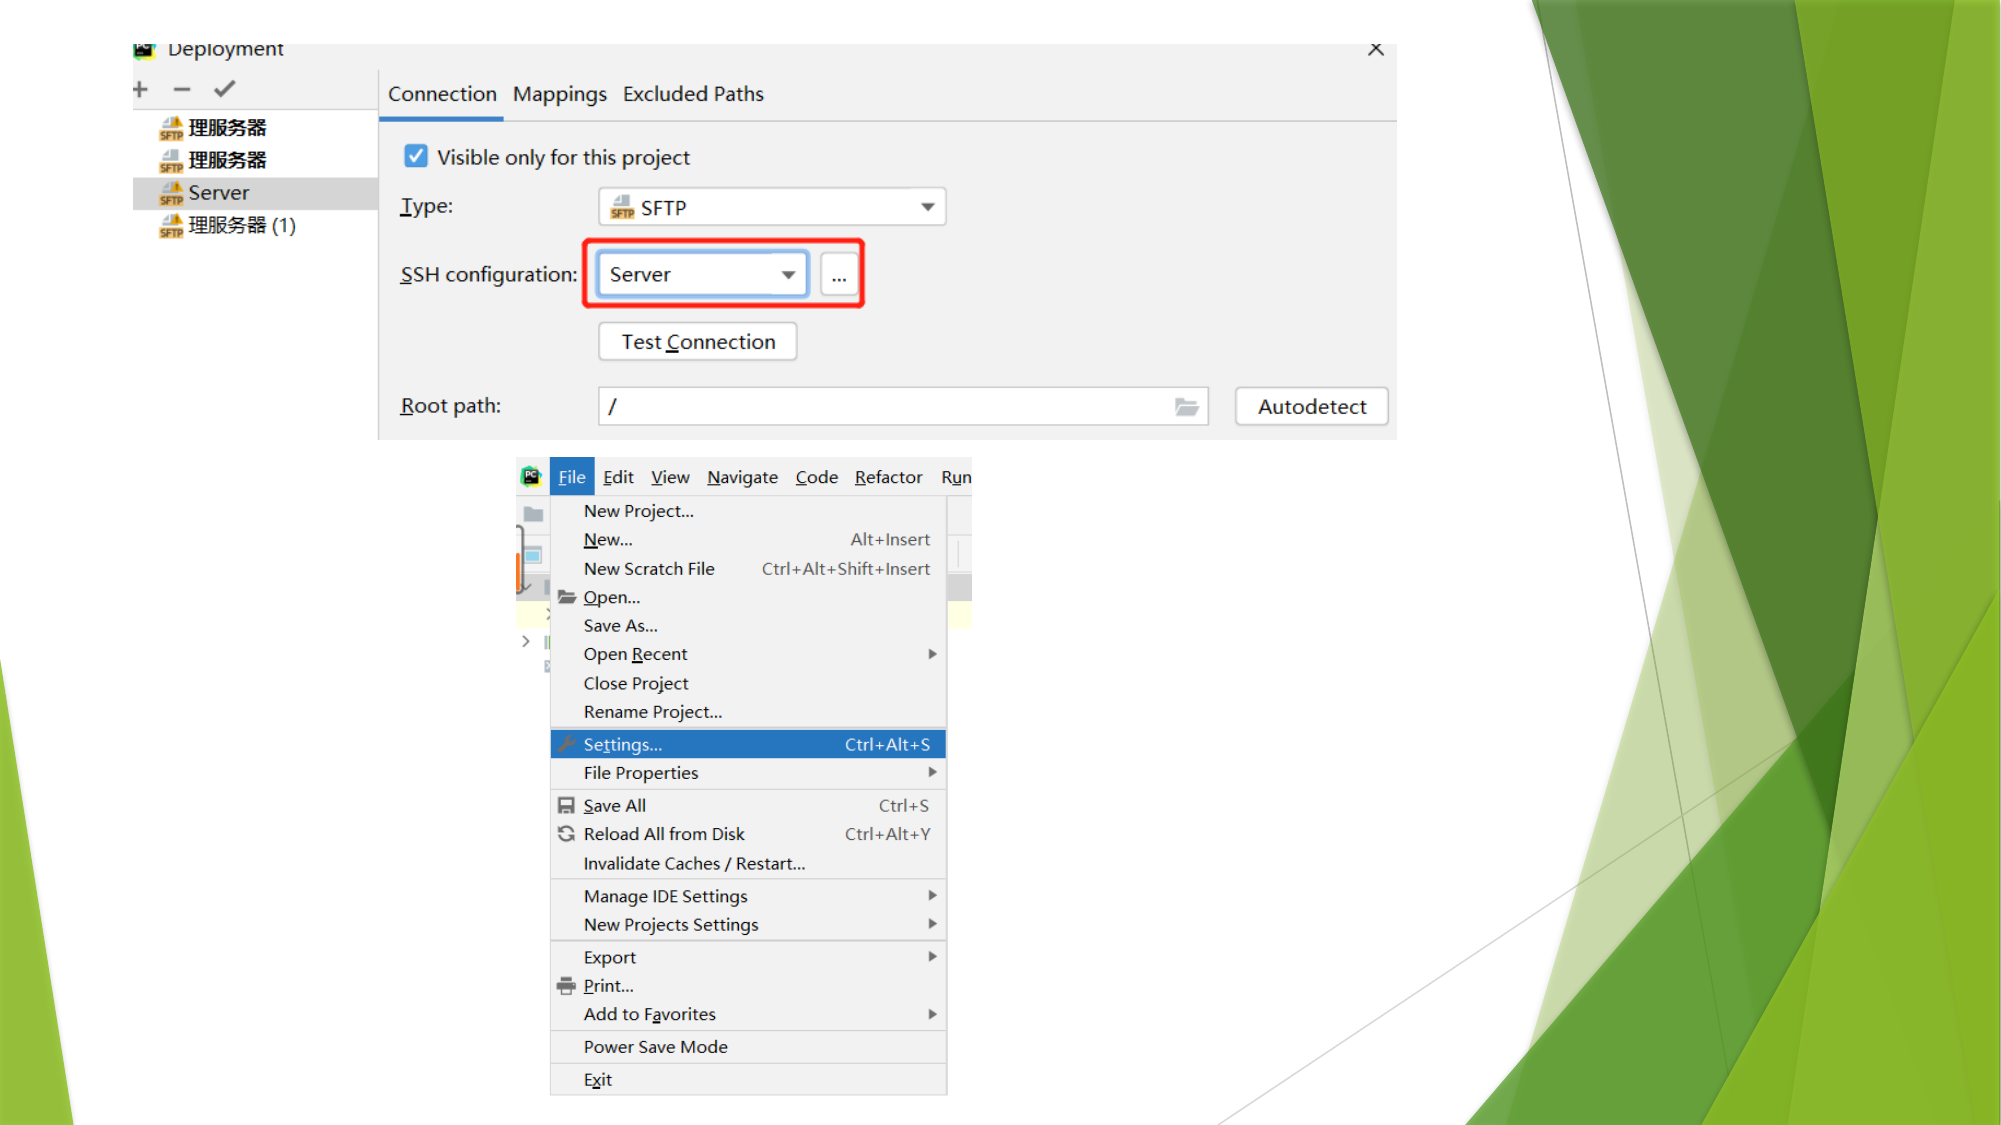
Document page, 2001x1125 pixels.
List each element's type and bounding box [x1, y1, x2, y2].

picture [132, 43, 1398, 441]
picture [516, 456, 972, 1113]
